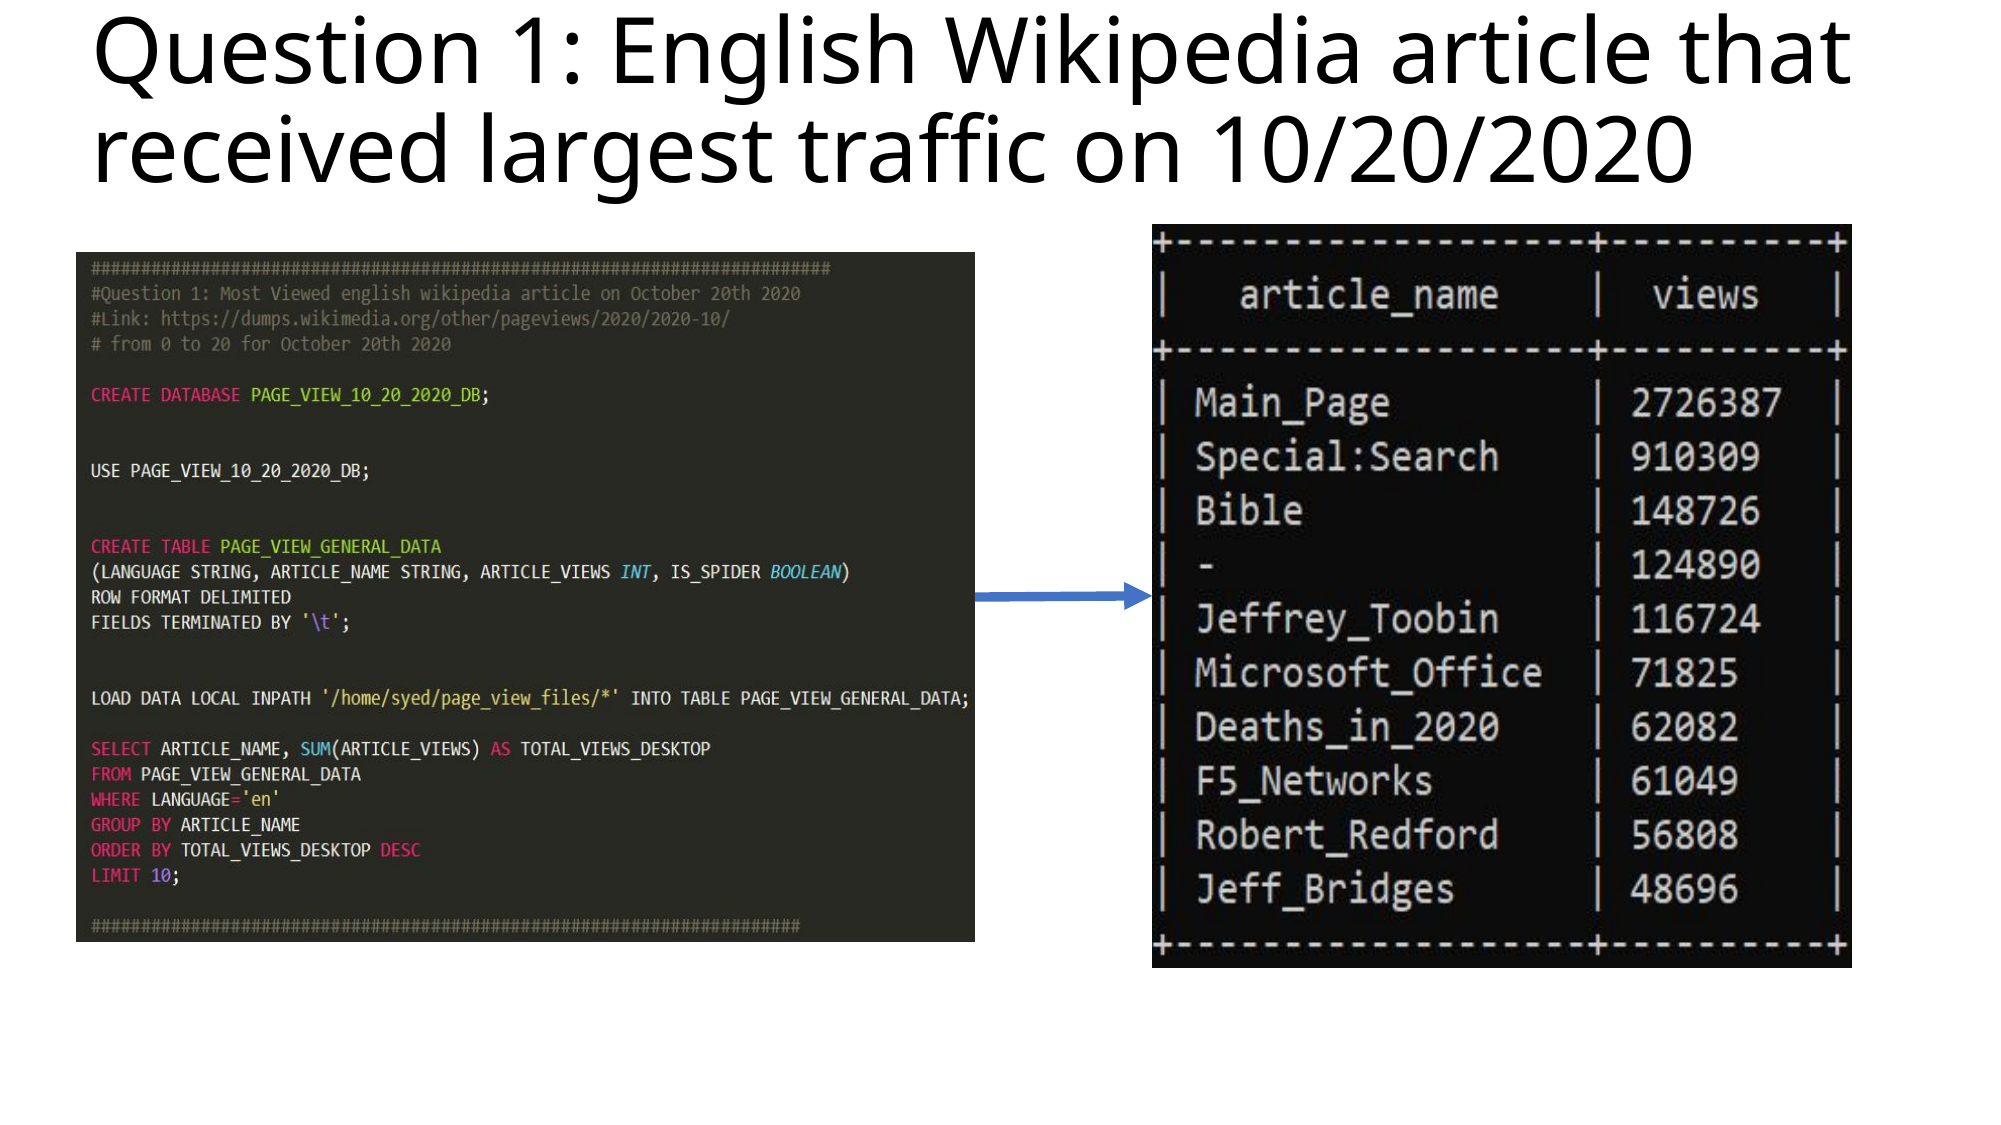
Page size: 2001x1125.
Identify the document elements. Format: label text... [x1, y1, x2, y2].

picture [1152, 224, 1852, 968]
title Question 1: English Wikipedia article that received largest traffic on 10/20/2020 [76, 35, 2000, 173]
picture [76, 252, 975, 942]
